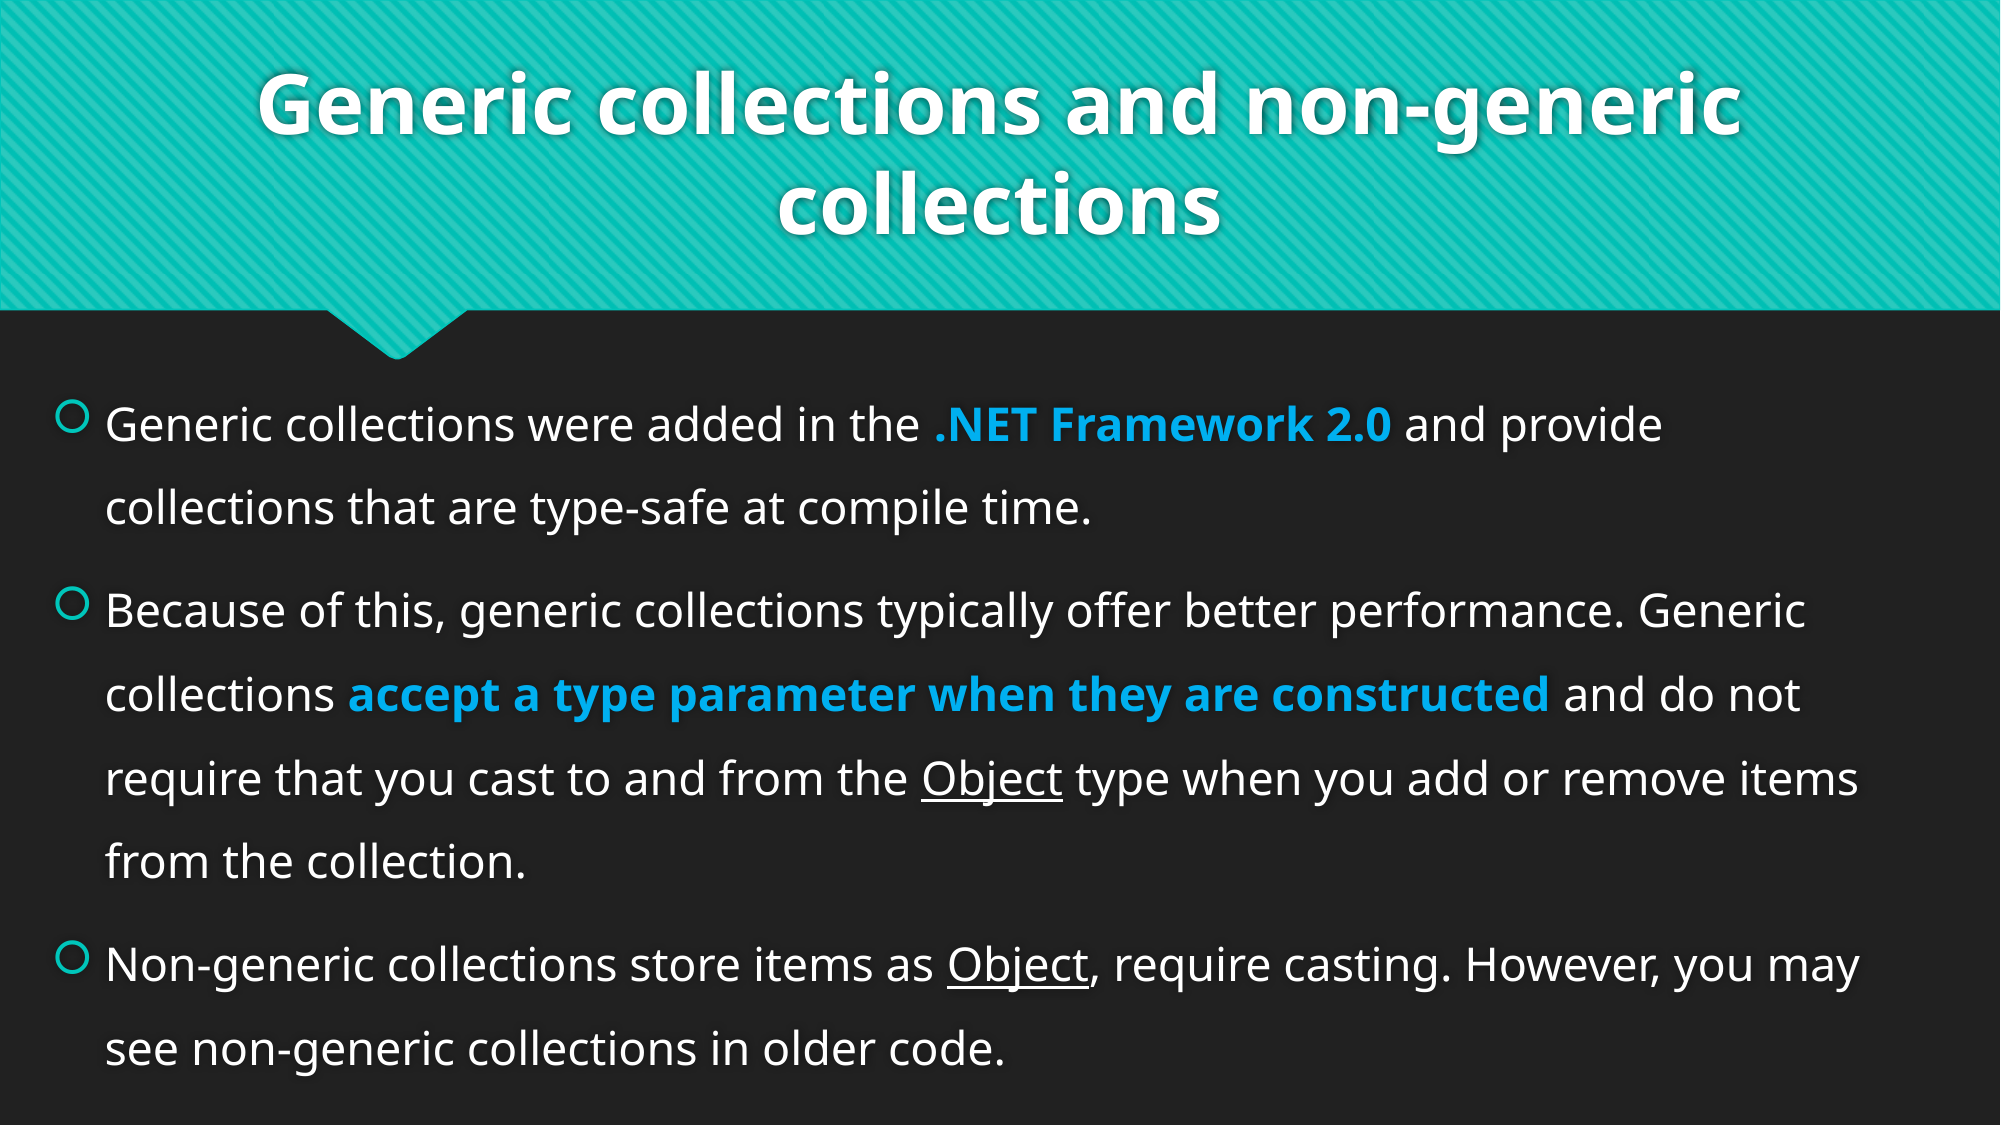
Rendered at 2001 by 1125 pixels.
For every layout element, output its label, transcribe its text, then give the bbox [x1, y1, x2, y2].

title Generic collections and non-generic collections [132, 99, 1868, 259]
list Generic collections were added in the .NET Framework 2.0 and provide collections that are type-safe at compile time. Because of this, generic collections typically offer better performance. Generic collections accept a type parameter when they are constructed and do not require that you cast to and from the Object type when you add or remove items from the collection. Non-generic collections store items as Object, require casting. However, you may see non-generic collections in older code. [36, 358, 1916, 1084]
